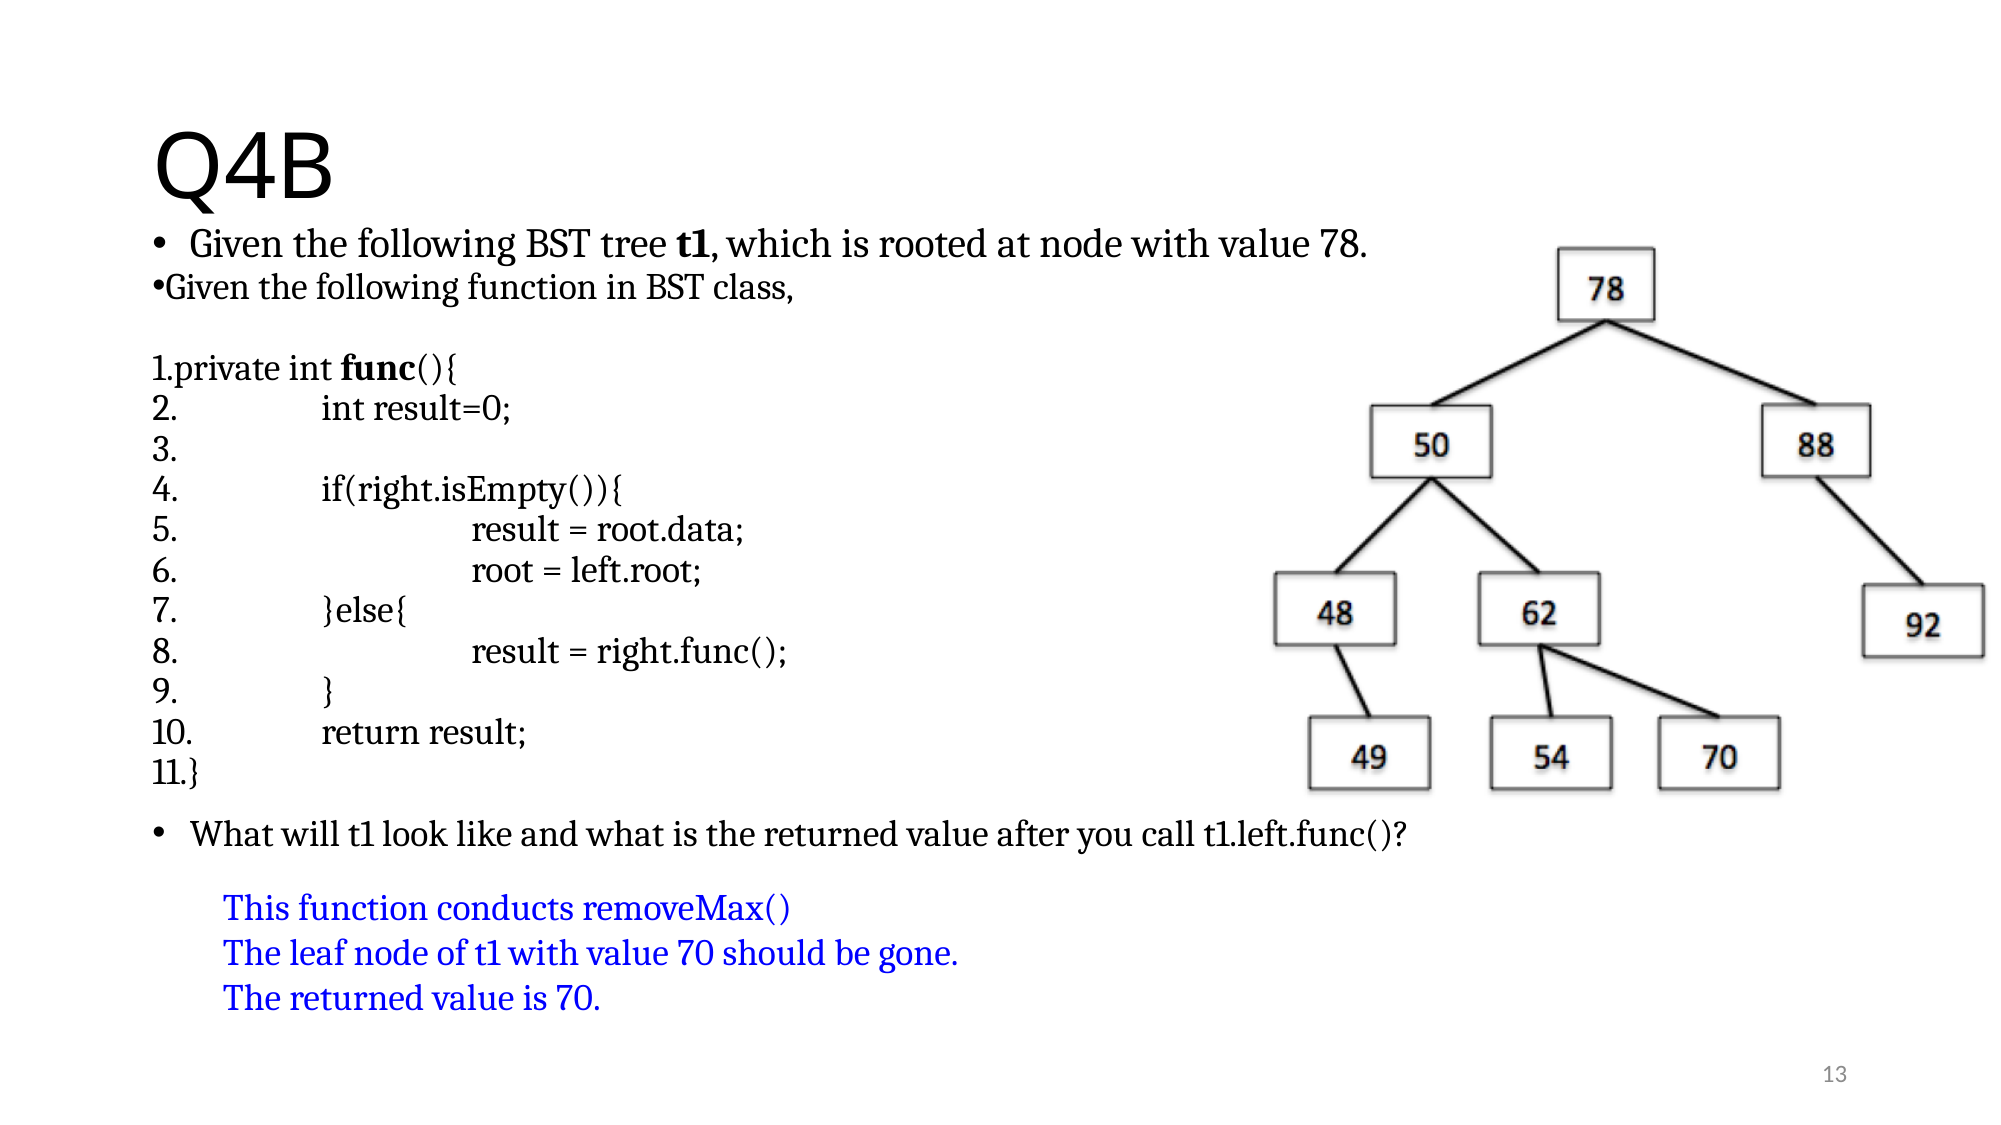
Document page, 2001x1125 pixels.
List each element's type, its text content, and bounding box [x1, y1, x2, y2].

title Q4B [137, 59, 1863, 214]
text_box This function conducts removeMax() The leaf node of t1 with value 70 should be gone. The returned value is 70. [208, 875, 975, 1071]
list Given the following BST tree t1, which is rooted at node with value 78. Given the following function in BST class, private int func(){ int result=0; if(right.isEmpty()){ result = root.data; root = left.root; }else{ result = right.func(); } return result; } What will t1 look like and what is the returned value after you call t1.left.func()? [137, 214, 1863, 1066]
picture [1267, 234, 1996, 801]
slide_number 13 [1412, 1042, 1863, 1103]
